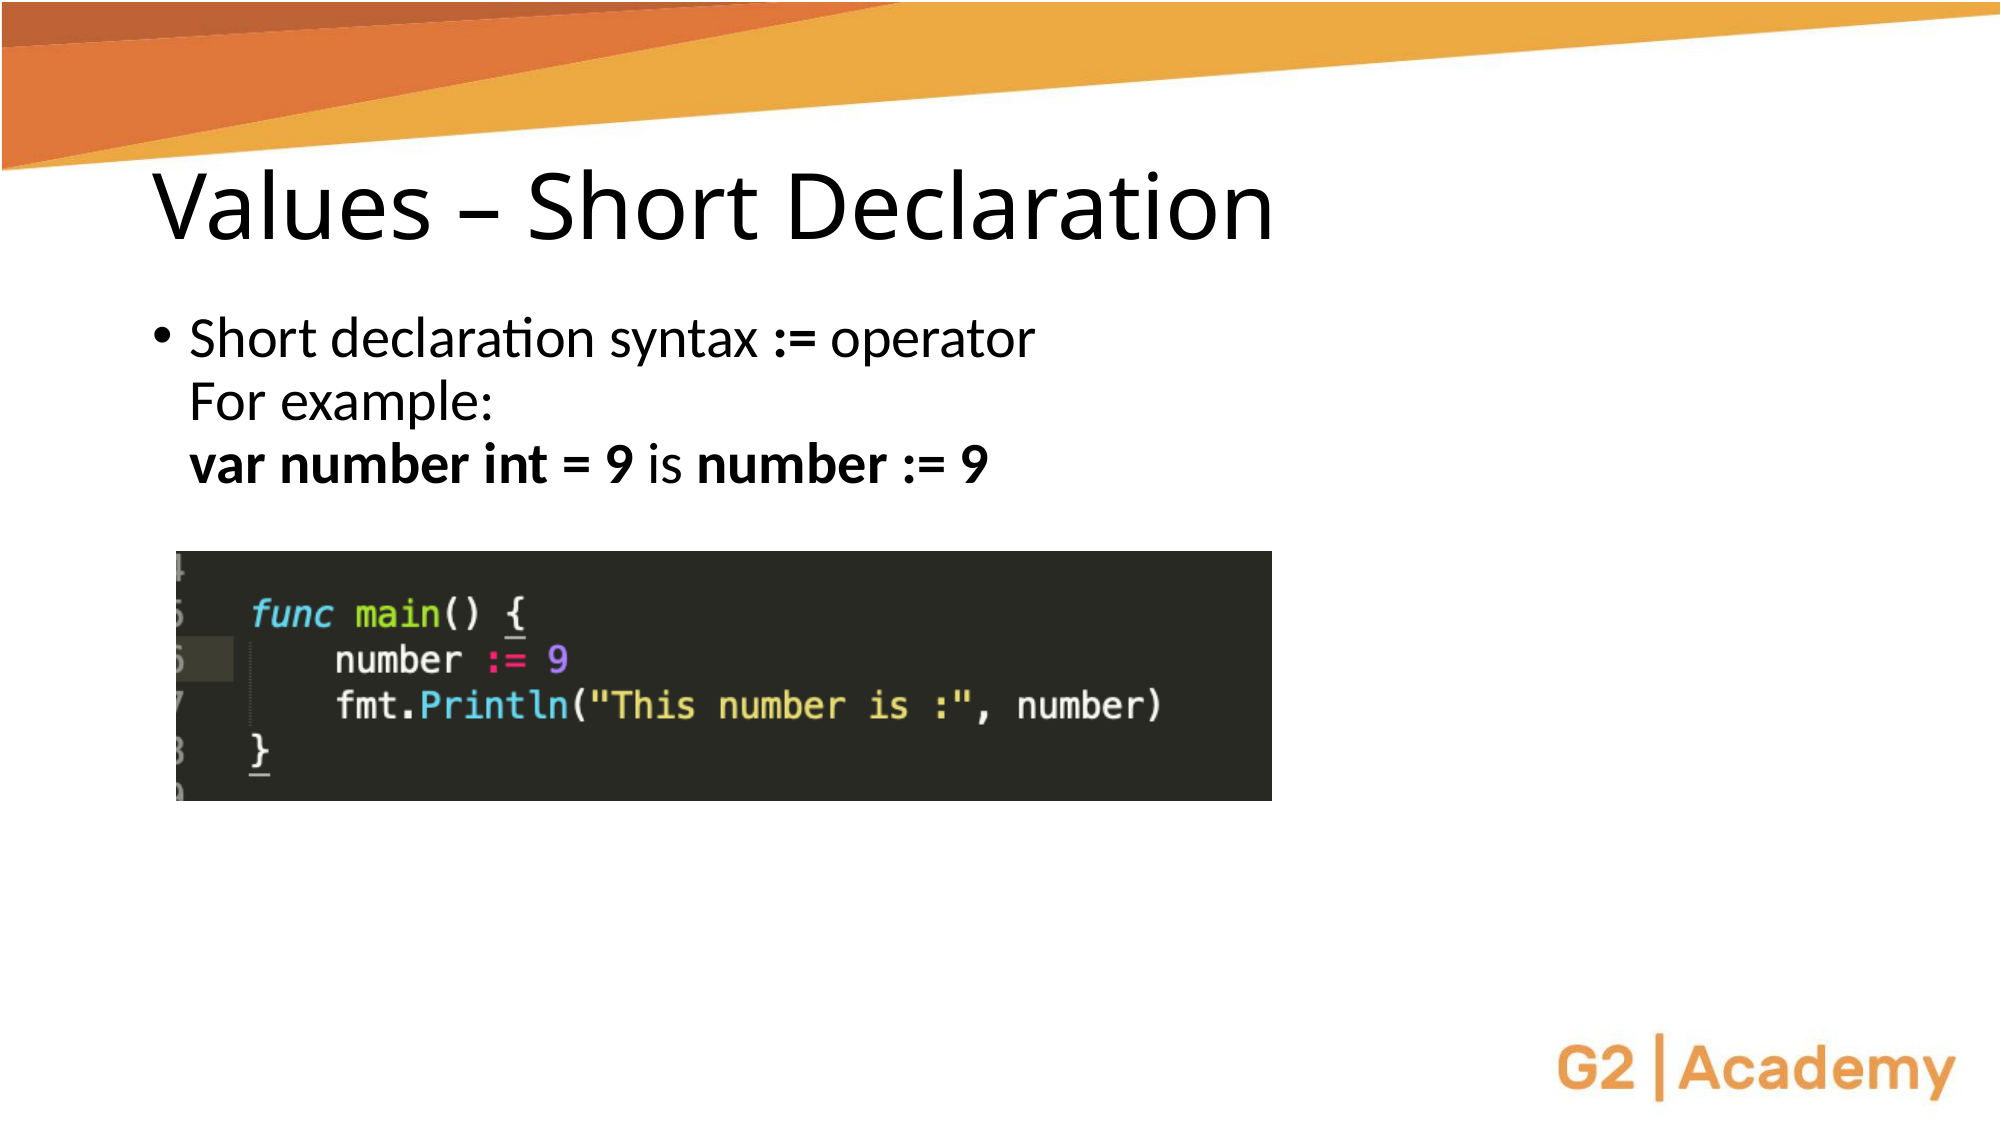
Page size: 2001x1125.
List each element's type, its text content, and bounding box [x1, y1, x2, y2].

list Short declaration syntax := operator For example: var number int = 9 is number := 9 [137, 299, 1863, 1014]
picture [1, 2, 2000, 1125]
title Values – Short Declaration [137, 143, 1863, 278]
